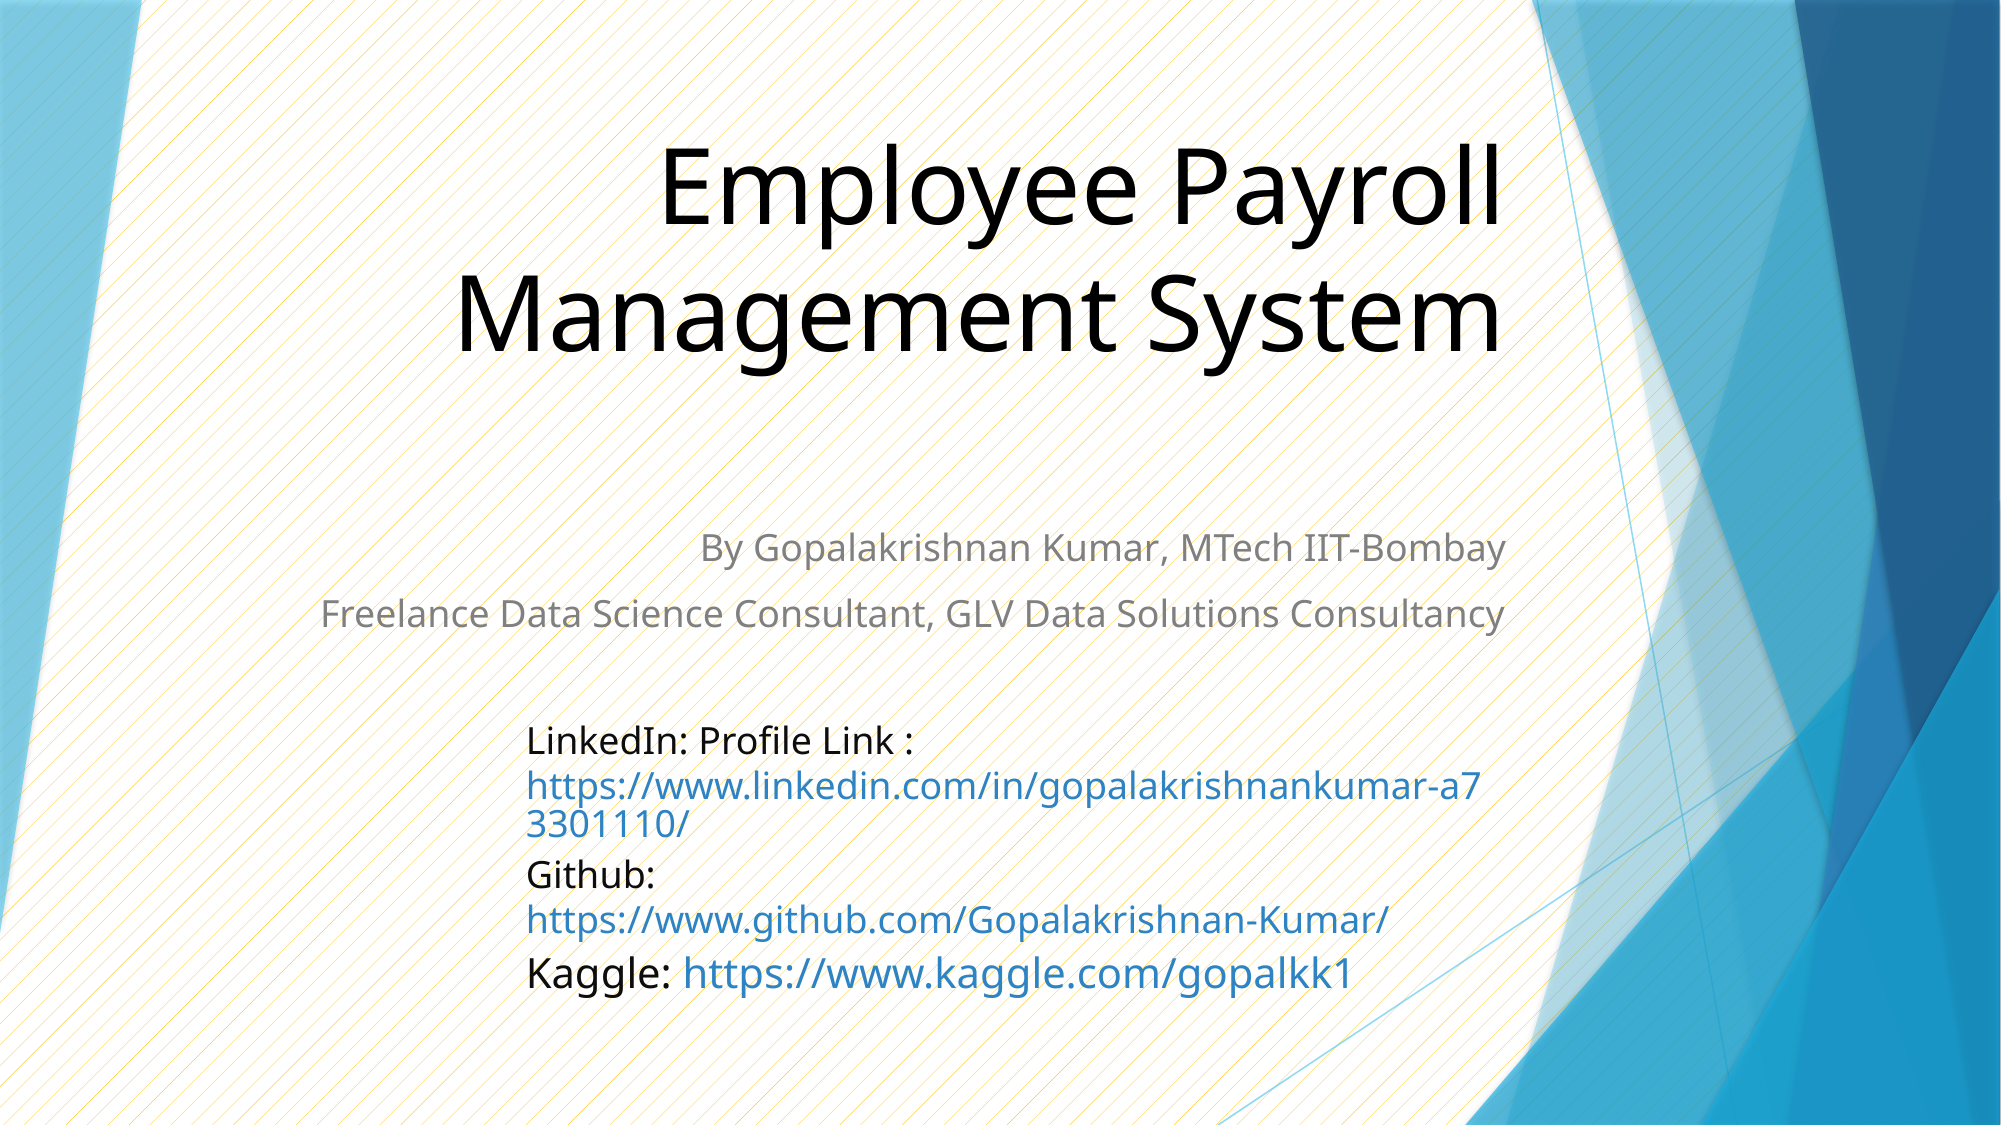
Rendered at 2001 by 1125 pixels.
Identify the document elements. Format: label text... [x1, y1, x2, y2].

title Employee Payroll Management System [247, 109, 1522, 380]
subtitle By Gopalakrishnan Kumar, MTech IIT-Bombay Freelance Data Science Consultant, GLV Data Solutions Consultancy [247, 516, 1522, 697]
text_box LinkedIn: Profile Link : https://www.linkedin.com/in/gopalakrishnankumar-a73301110/ Github: https://www.github.com/Gopalakrishnan-Kumar/ Kaggle: https://www.kaggle.com/gopalkk1 [511, 709, 1513, 1069]
